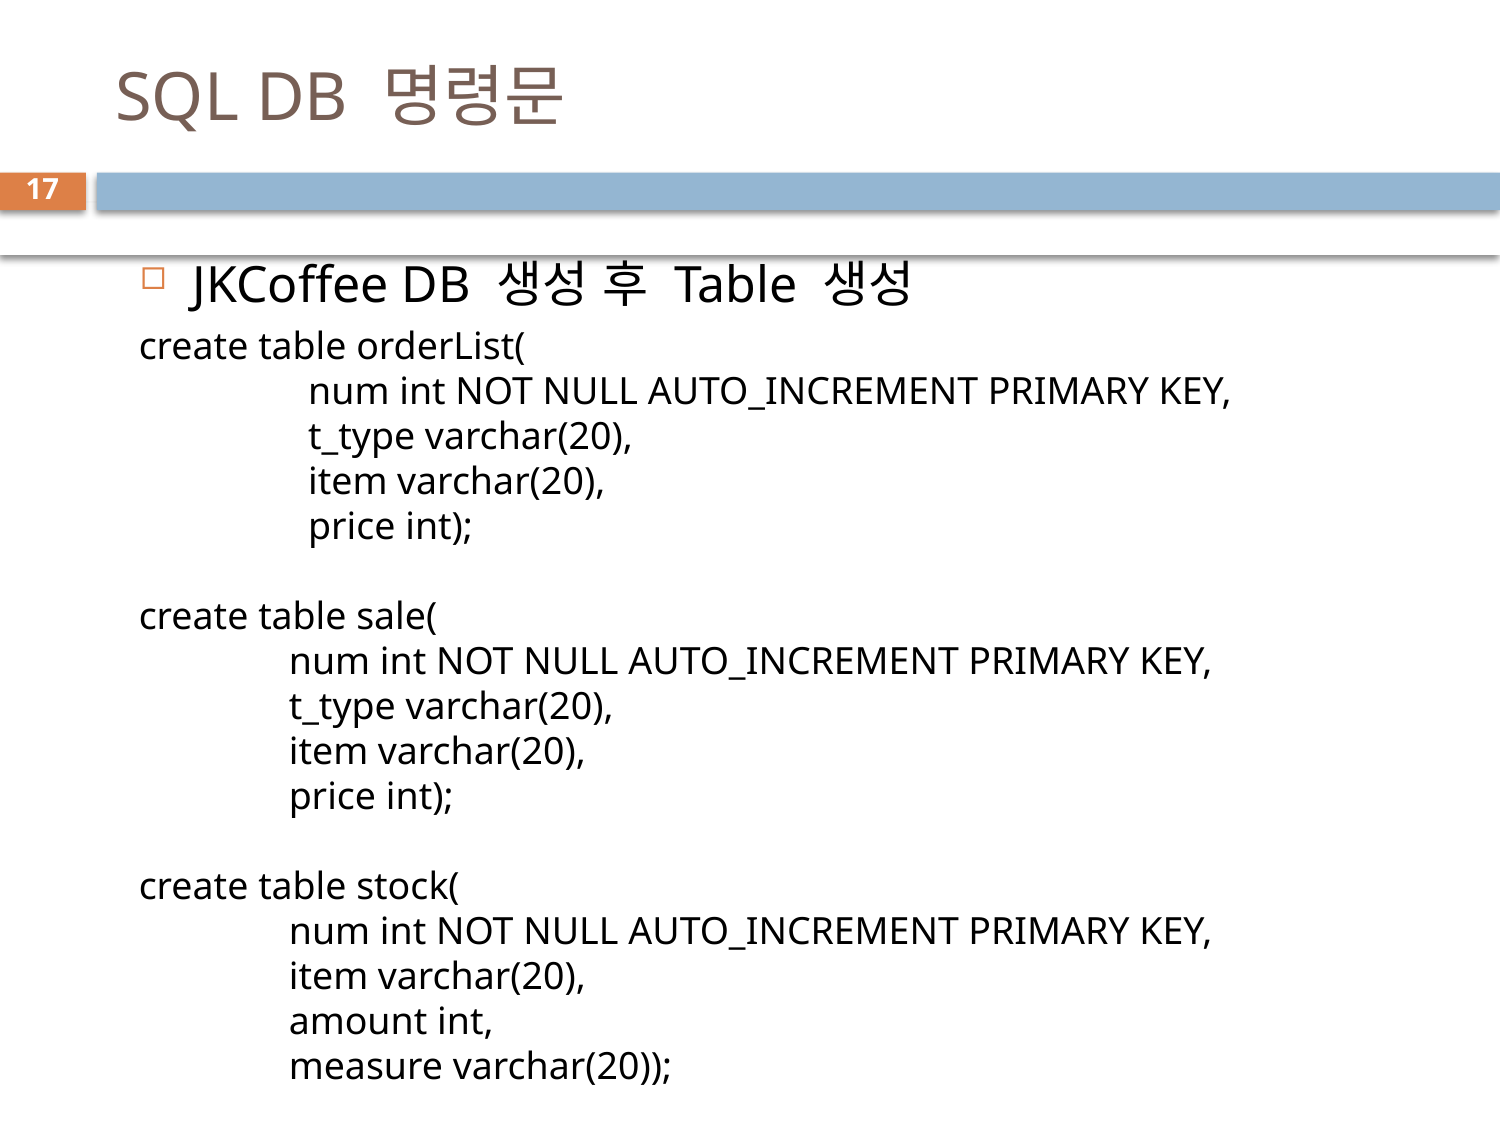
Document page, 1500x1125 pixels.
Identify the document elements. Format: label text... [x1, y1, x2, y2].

text_box create table orderList( num int NOT NULL AUTO_INCREMENT PRIMARY KEY, t_type varchar(20), item varchar(20), price int); create table sale( num int NOT NULL AUTO_INCREMENT PRIMARY KEY, t_type varchar(20), item varchar(20), price int); create table stock( num int NOT NULL AUTO_INCREMENT PRIMARY KEY, item varchar(20), amount int, measure varchar(20)); [123, 314, 1306, 1095]
title SQL DB 명령문 [100, 37, 1438, 149]
text_box JKCoffee DB 생성 후 Table 생성 [125, 244, 1463, 1072]
slide_number 17 [0, 170, 87, 211]
